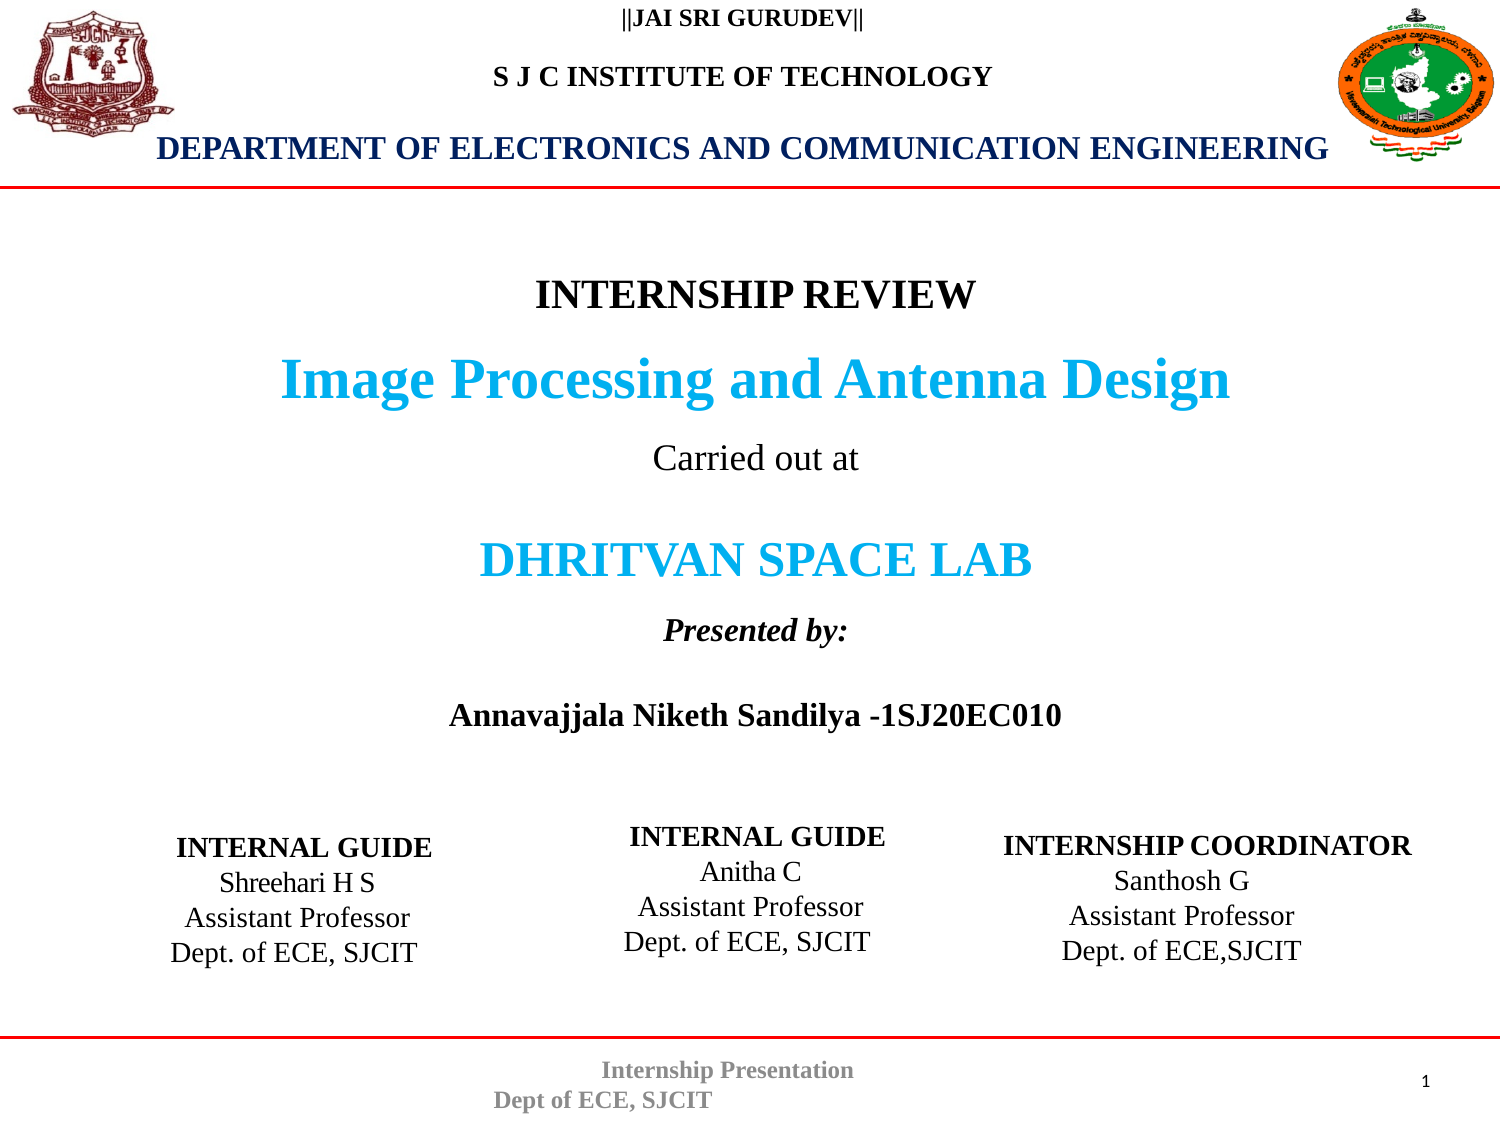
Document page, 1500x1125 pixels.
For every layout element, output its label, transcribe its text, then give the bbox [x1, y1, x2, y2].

text_box INTERNSHIP COORDINATOR Santhosh G Assistant Professor Dept. of ECE,SJCIT [938, 826, 1424, 967]
text_box INTERNAL GUIDE Shreehari H S Assistant Professor Dept. of ECE, SJCIT [141, 826, 452, 968]
picture [12, 9, 141, 138]
text_box INTERNSHIP REVIEW Image Processing and Antenna Design Carried out at DHRITVAN SPACE LAB Presented by: Annavajjala Niketh Sandilya -1SJ20EC010 [218, 247, 1294, 734]
text_box ||JAI SRI GURUDEV|| S J C INSTITUTE OF TECHNOLOGY DEPARTMENT OF ELECTRONICS AND COMMUNICATION ENGINEERING [141, 3, 1344, 167]
slide_number 1 [1385, 1049, 1446, 1110]
text_box INTERNAL GUIDE Anitha C Assistant Professor Dept. of ECE, SJCIT [595, 815, 905, 957]
picture [1336, 6, 1495, 163]
footer Internship Presentation Dept of ECE, SJCIT [376, 1057, 1124, 1110]
